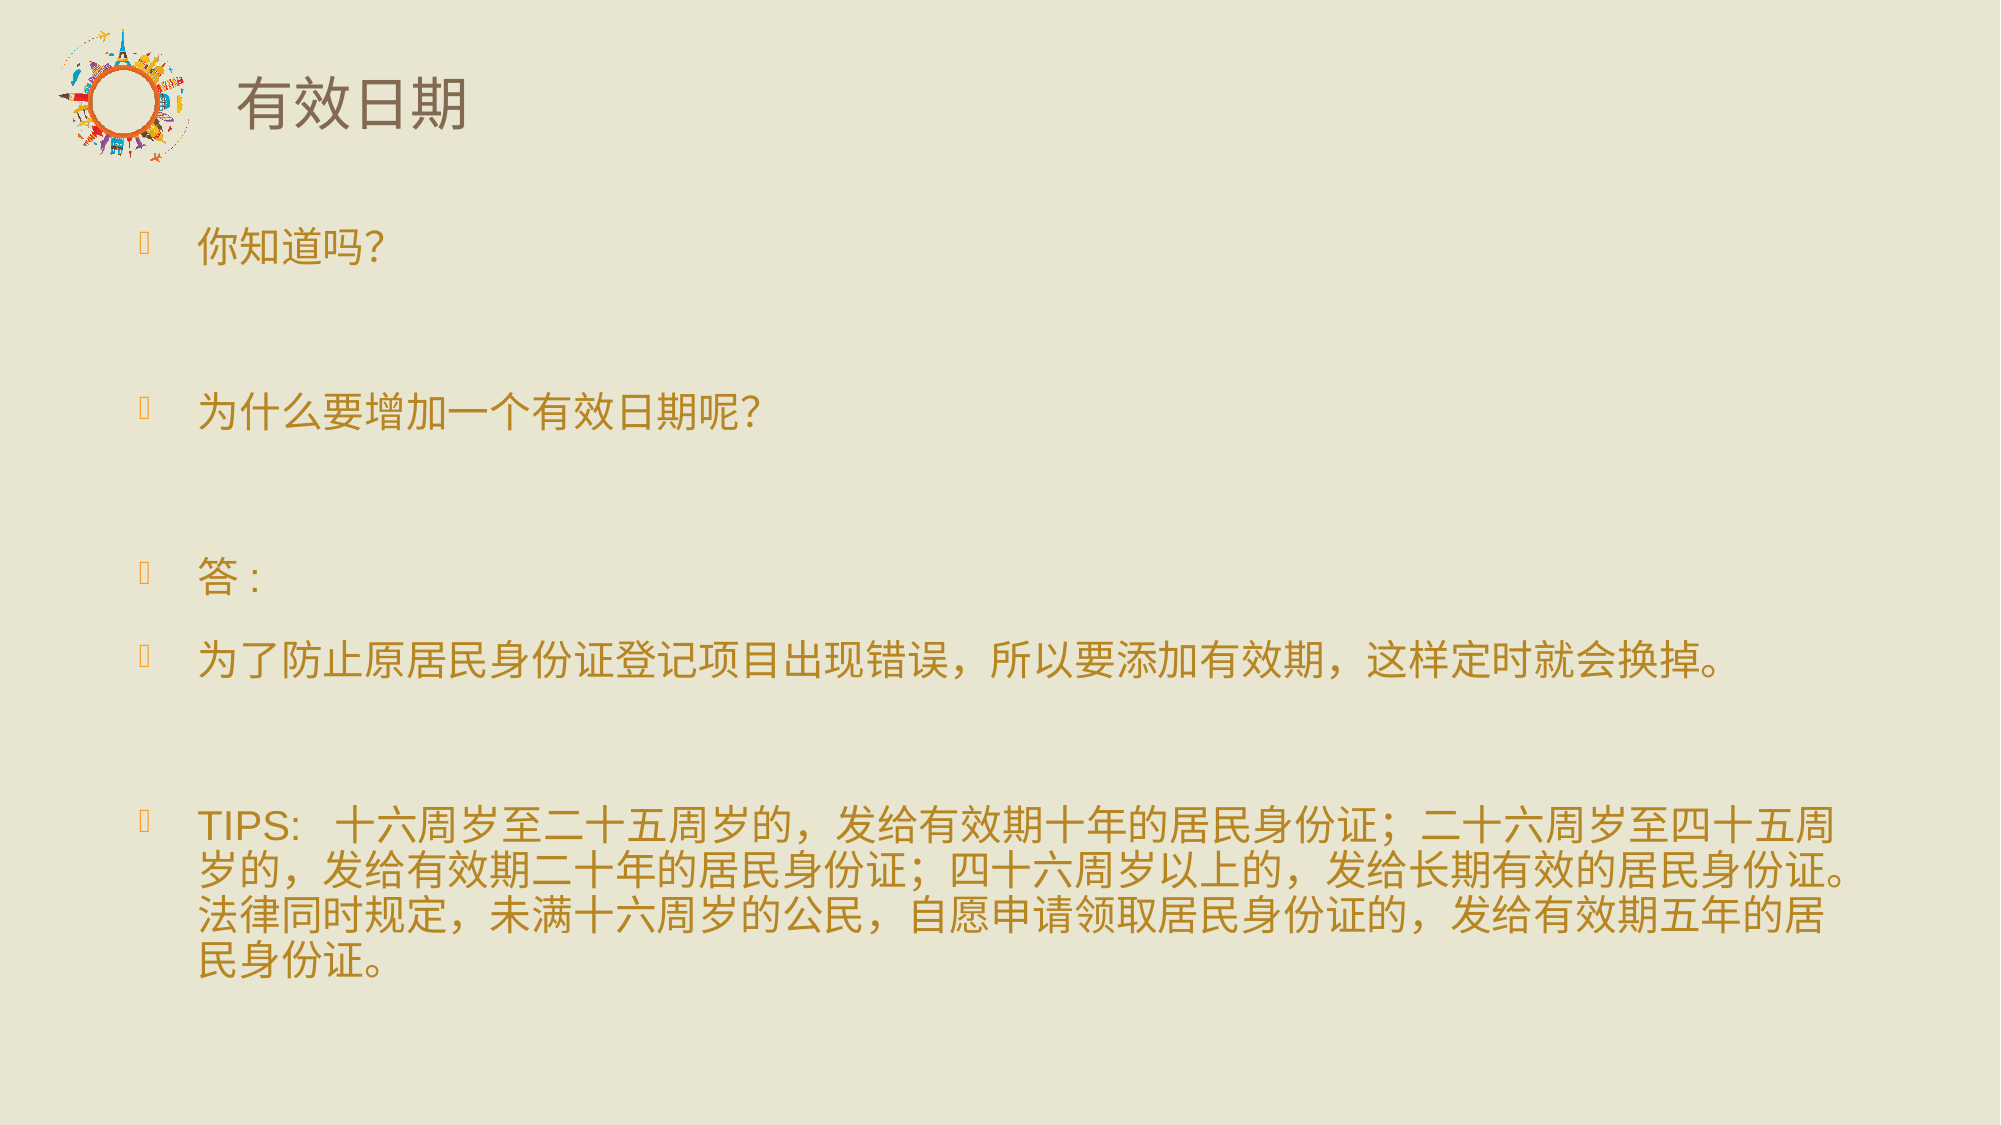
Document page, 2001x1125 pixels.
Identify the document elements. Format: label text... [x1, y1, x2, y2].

list 你知道吗？ 为什么要增加一个有效日期呢？ 答: 为了防止原居民身份证登记项目出现错误，所以要添加有效期，这样定时就会换掉。 TIPS: 十六周岁至二十五周岁的，发给有效期十年的居民身份证；二十六周岁至四十五周岁的，发给有效期二十年的居民身份证；四十六周岁以上的，发给长期有效的居民身份证。法律同时规定，未满十六周岁的公民，自愿申请领取居民身份证的，发给有效期五年的居民身份证。 [123, 219, 1876, 1043]
title 有效日期 [220, 46, 1876, 146]
picture [58, 26, 189, 162]
